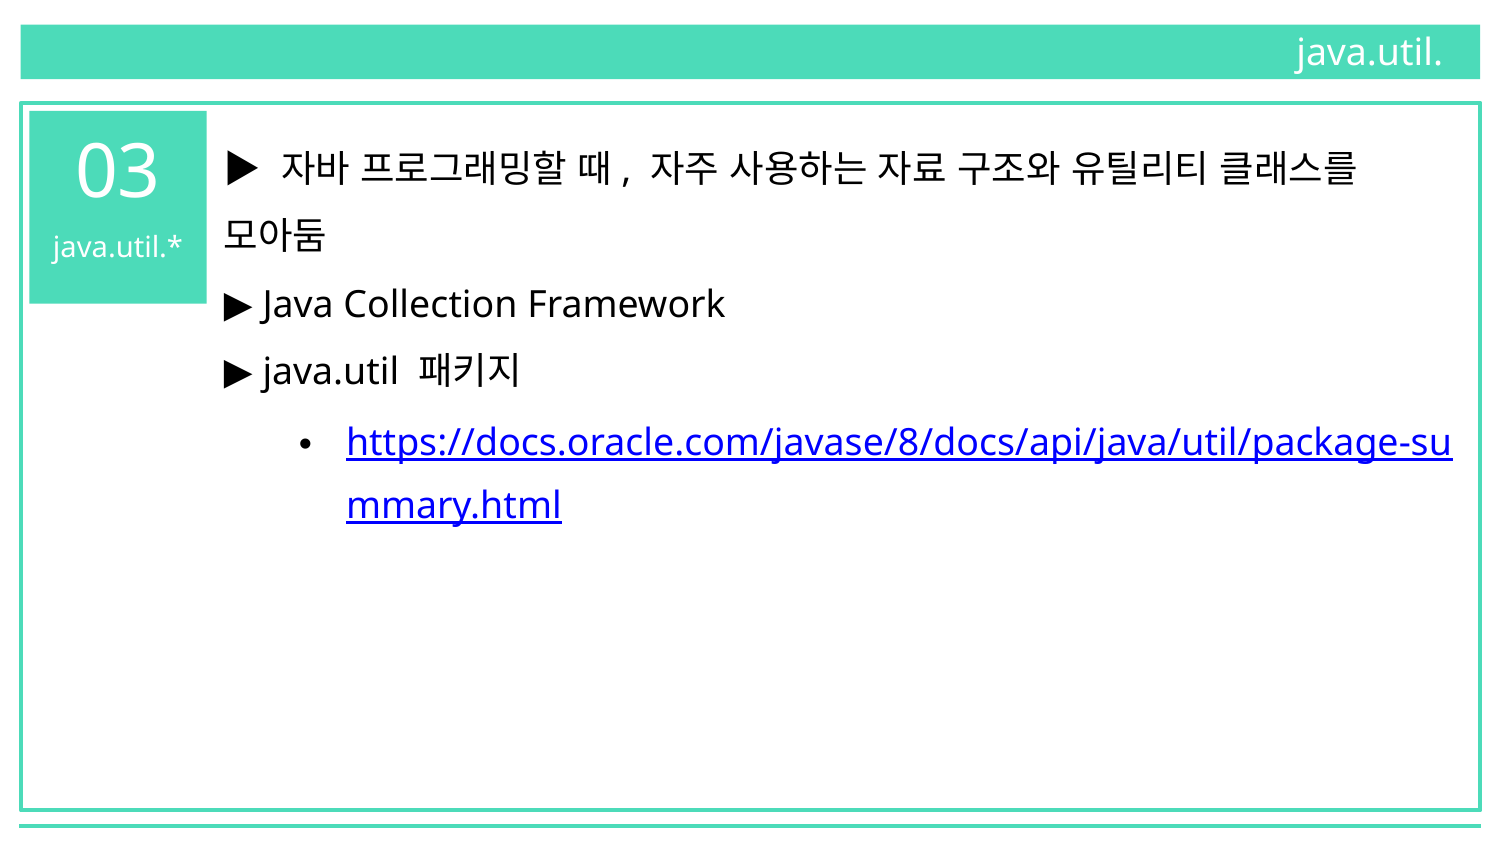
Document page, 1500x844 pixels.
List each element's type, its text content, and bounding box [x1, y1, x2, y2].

text_box java.util.* [29, 220, 207, 271]
text_box [27, 109, 209, 306]
text_box java.util.* [1281, 20, 1471, 125]
text_box 03 [60, 114, 176, 220]
text_box ▶ 자바 프로그래밍할 때, 자주 사용하는 자료 구조와 유틸리티 클래스를 모아둠 ▶ Java Collection Framework ▶ java.util 패키지 https://docs.oracle.com/javase/8/docs/api/java/util/package-summary.html [209, 114, 1471, 476]
